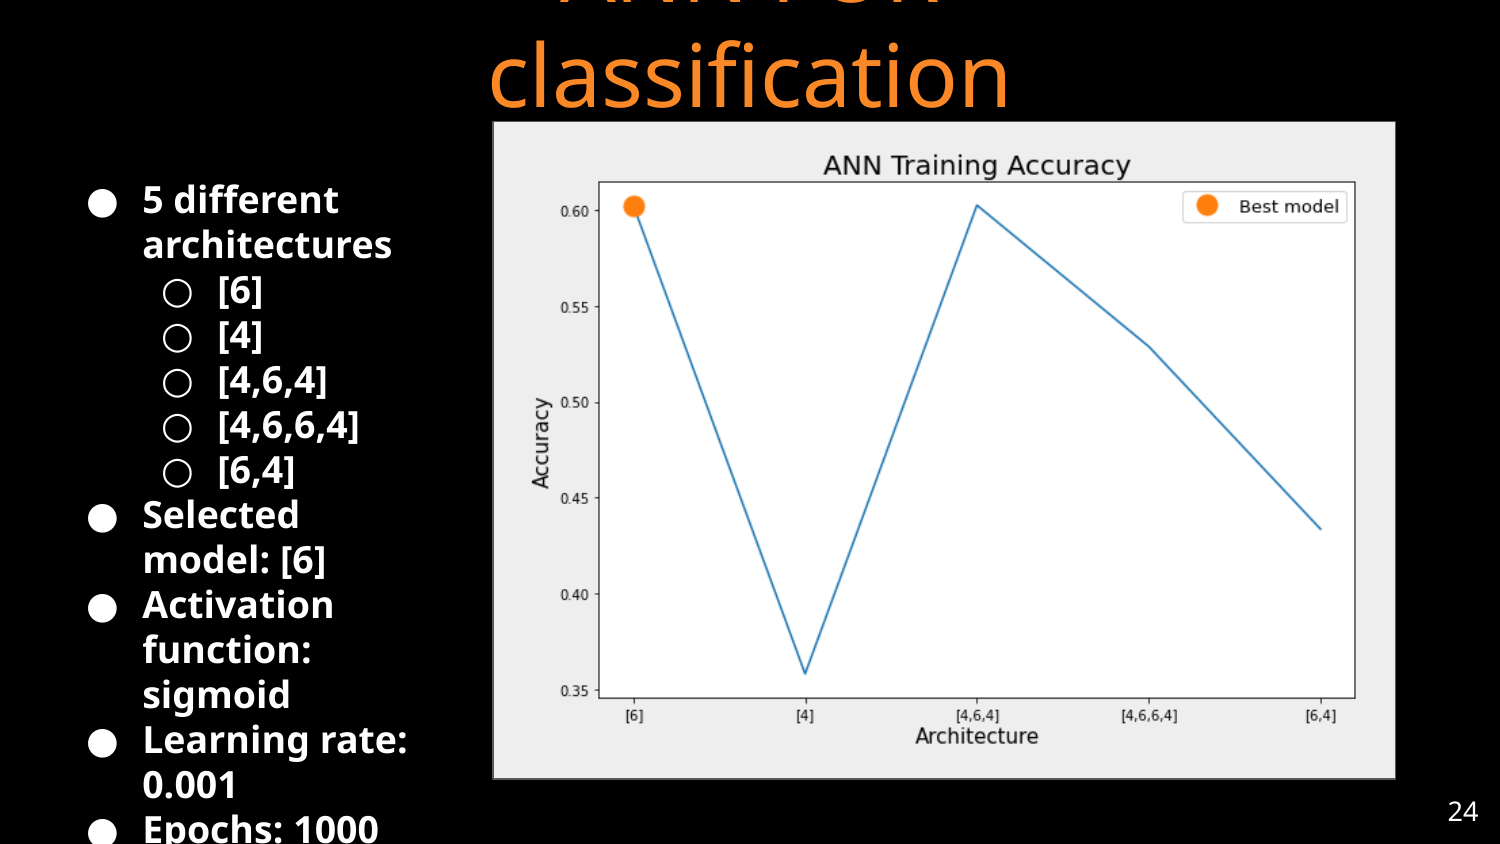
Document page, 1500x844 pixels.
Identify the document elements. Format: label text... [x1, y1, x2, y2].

slide_number ‹#› [1403, 779, 1494, 844]
picture [524, 145, 1365, 756]
subtitle 5 different architectures [6] [4] [4,6,4] [4,6,6,4] [6,4] Selected model: [6] Activation function: sigmoid Learning rate: 0.001 Epochs: 1000 [52, 161, 444, 740]
title ANN FOR classification [308, 14, 1192, 140]
text_box [493, 121, 1396, 780]
